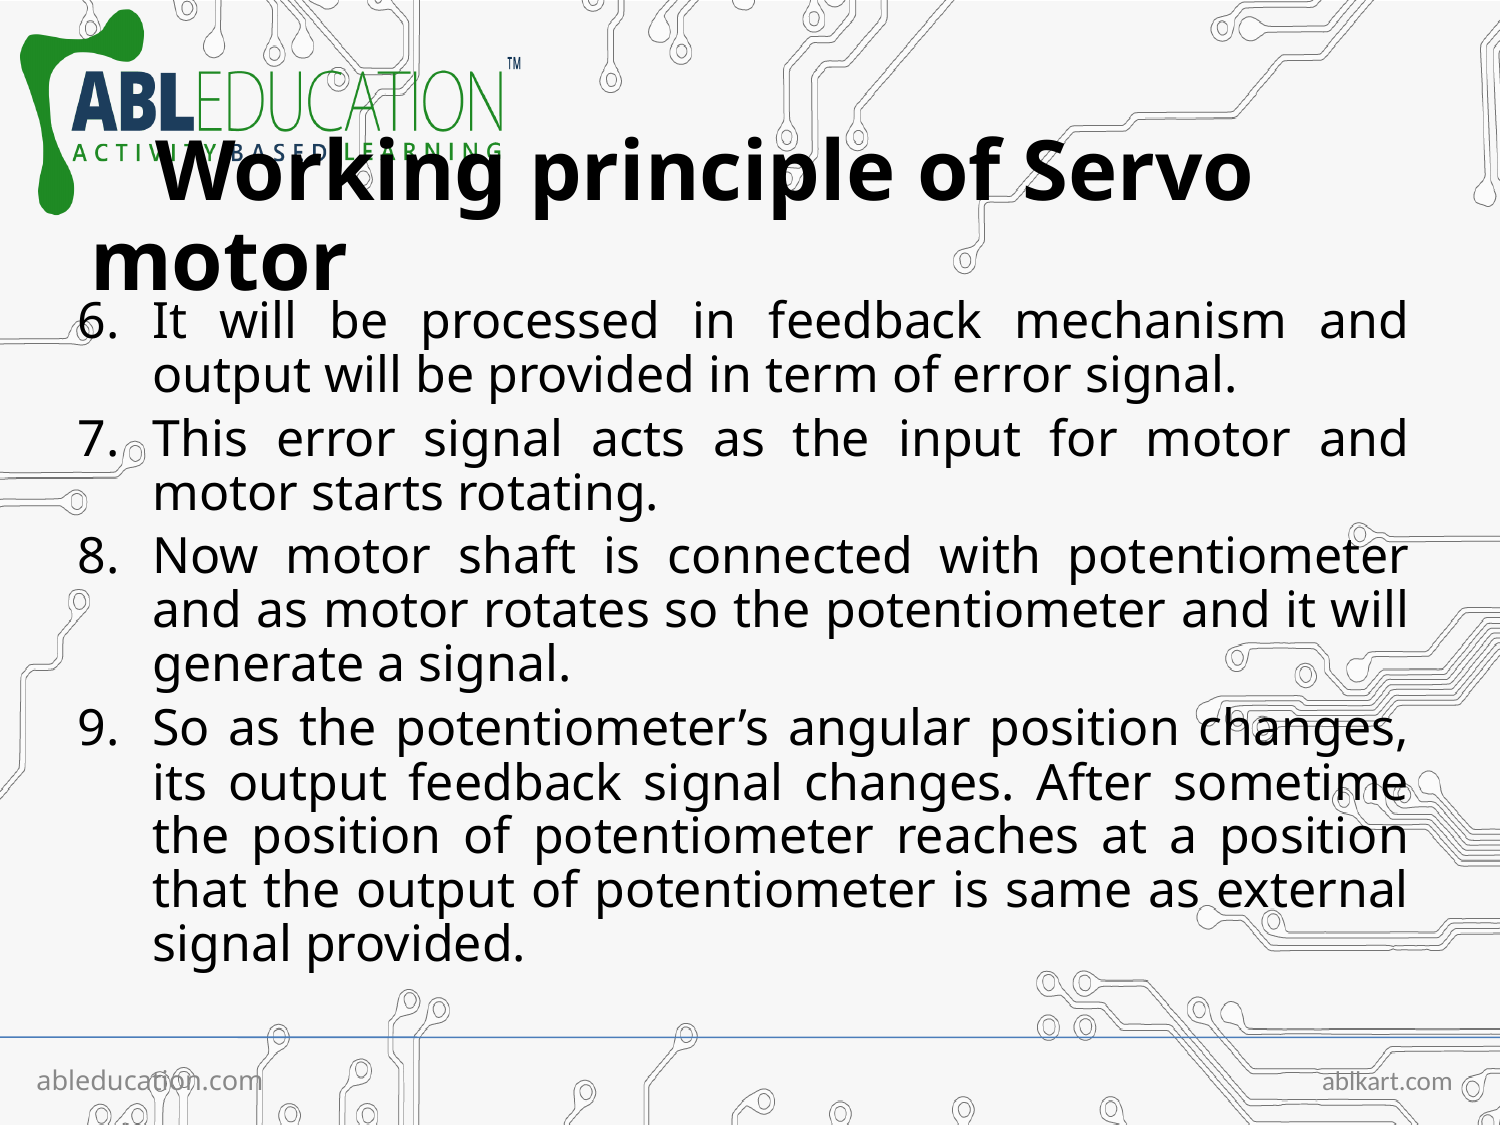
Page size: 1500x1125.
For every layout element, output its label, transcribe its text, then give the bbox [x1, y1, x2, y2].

text_box ablkart.com [1274, 1049, 1500, 1110]
footer ableducation.com [0, 1050, 300, 1110]
picture [0, 1038, 1500, 1125]
picture [0, 0, 1500, 1036]
subtitle It will be processed in feedback mechanism and output will be provided in term of error signal. This error signal acts as the input for motor and motor starts rotating. Now motor shaft is connected with potentiometer and as motor rotates so the potentiometer and it will generate a signal. So as the potentiometer’s angular position changes, its output feedback signal changes. After sometime the position of potentiometer reaches at a position that the output of potentiometer is same as external signal provided. [62, 287, 1425, 988]
title Working principle of Servo motor [75, 162, 1375, 275]
